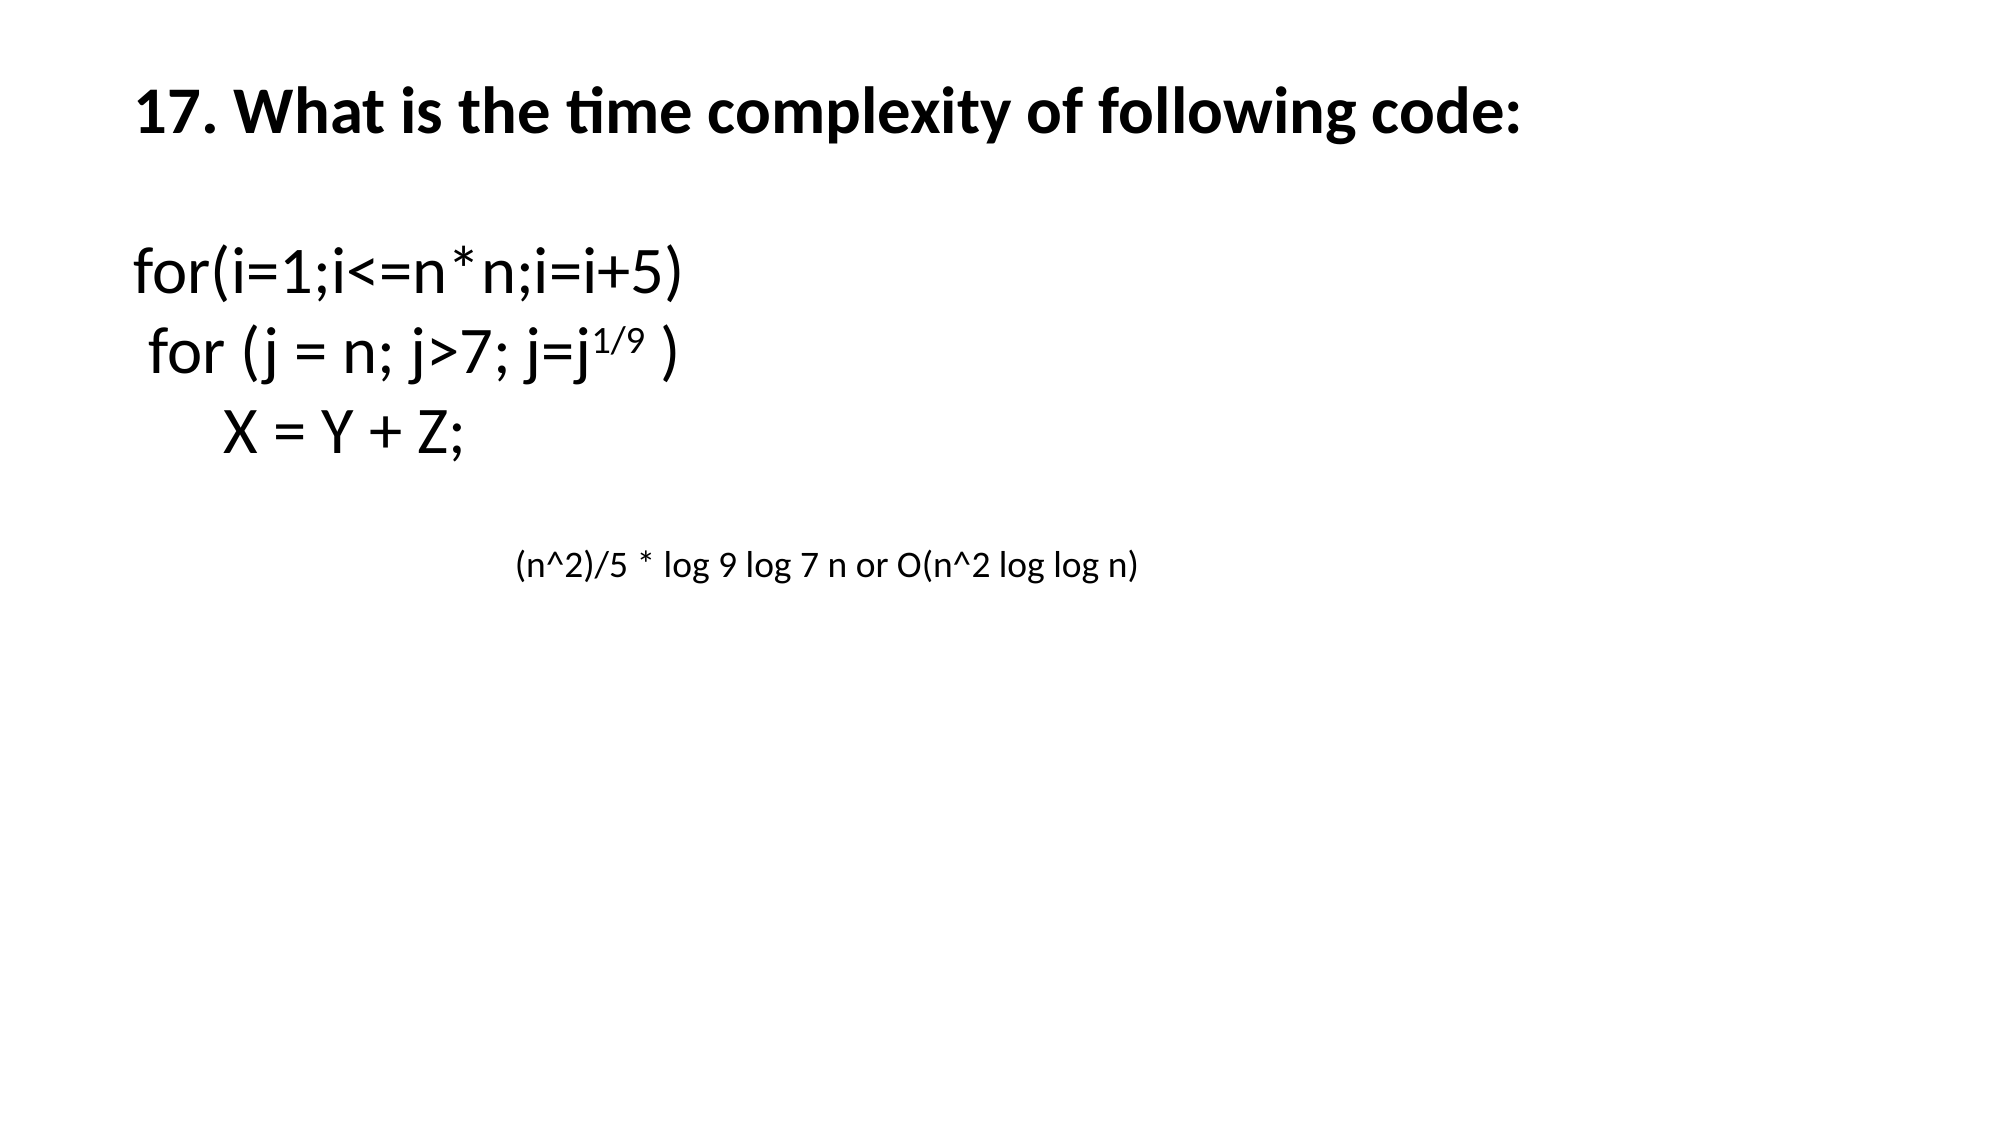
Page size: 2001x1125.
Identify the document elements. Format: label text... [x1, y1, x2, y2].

text_box (n^2)/5 * log 9 log 7 n or O(n^2 log log n) [500, 532, 1500, 592]
text_box 17. What is the time complexity of following code: for(i=1;i<=n*n;i=i+5) for (j = n; j>7; j=j1/9 ) X = Y + Z; [119, 59, 1942, 715]
